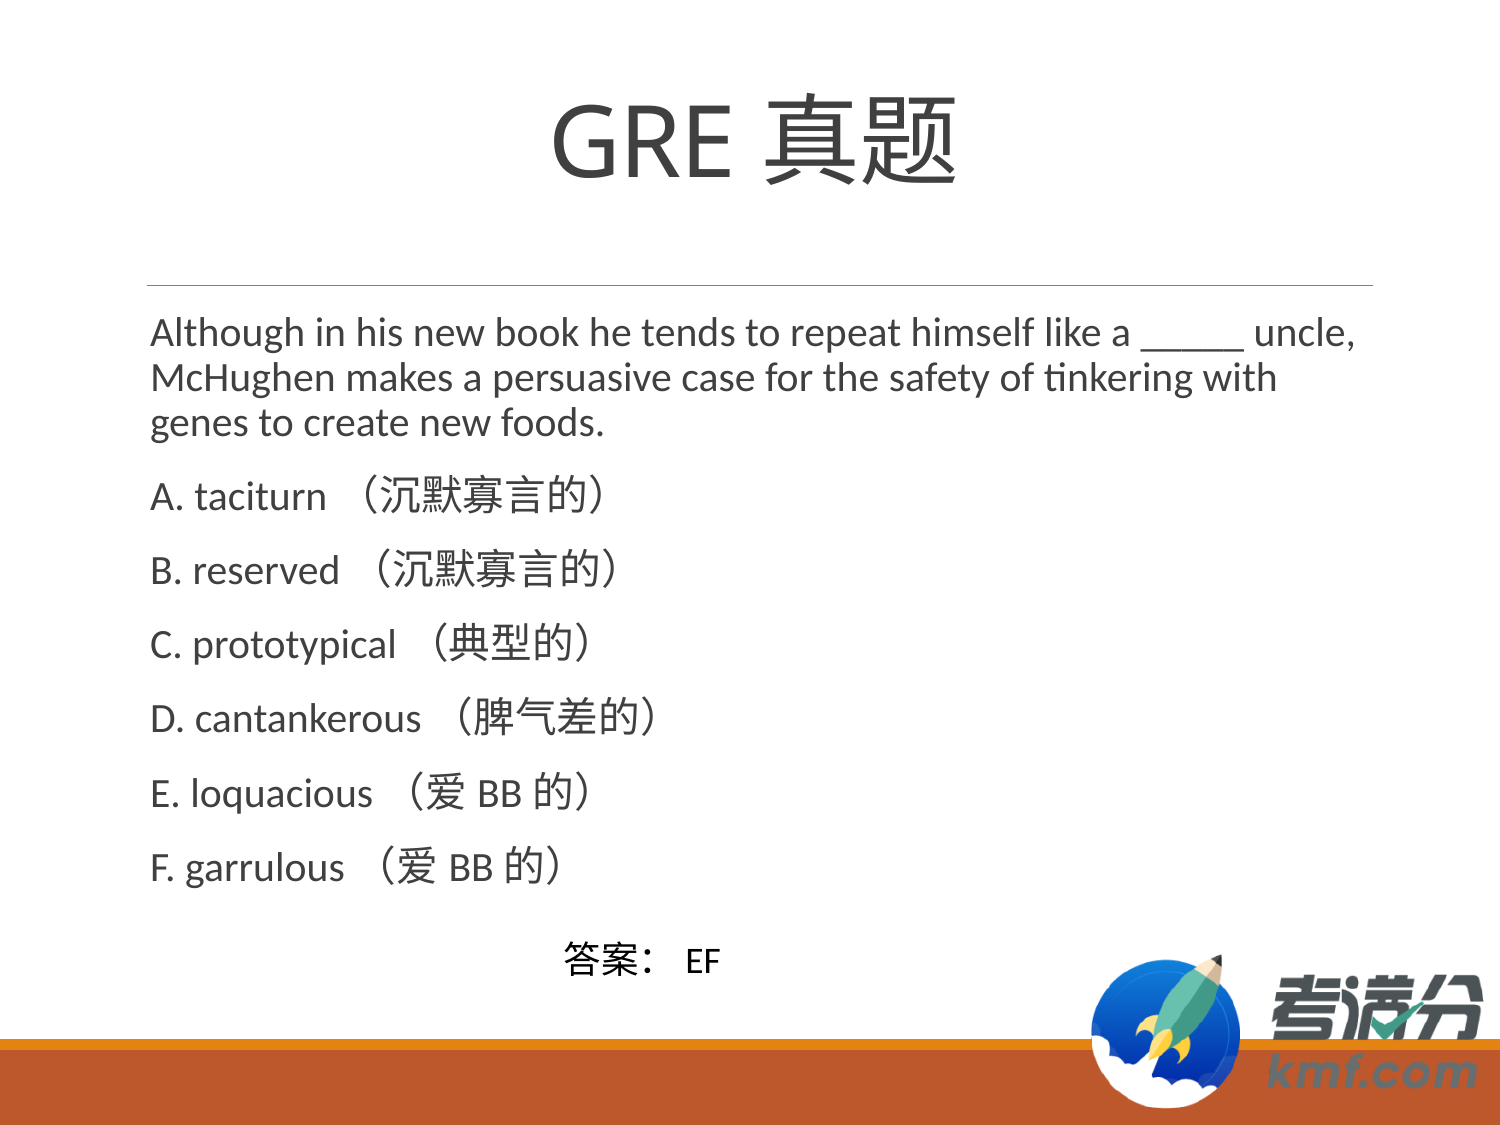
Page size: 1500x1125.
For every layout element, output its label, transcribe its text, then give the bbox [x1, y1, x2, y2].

title GRE真题 [135, 47, 1373, 206]
list Although in his new book he tends to repeat himself like a _____ uncle, McHughen makes a persuasive case for the safety of tinkering with genes to create new foods. A. taciturn（沉默寡言的） B. reserved（沉默寡言的） C. prototypical（典型的） D. cantankerous（脾气差的） E. loquacious（爱BB的） F. garrulous（爱BB的） [135, 302, 1373, 963]
picture [1074, 938, 1500, 1125]
text_box 答案：EF [549, 928, 892, 989]
